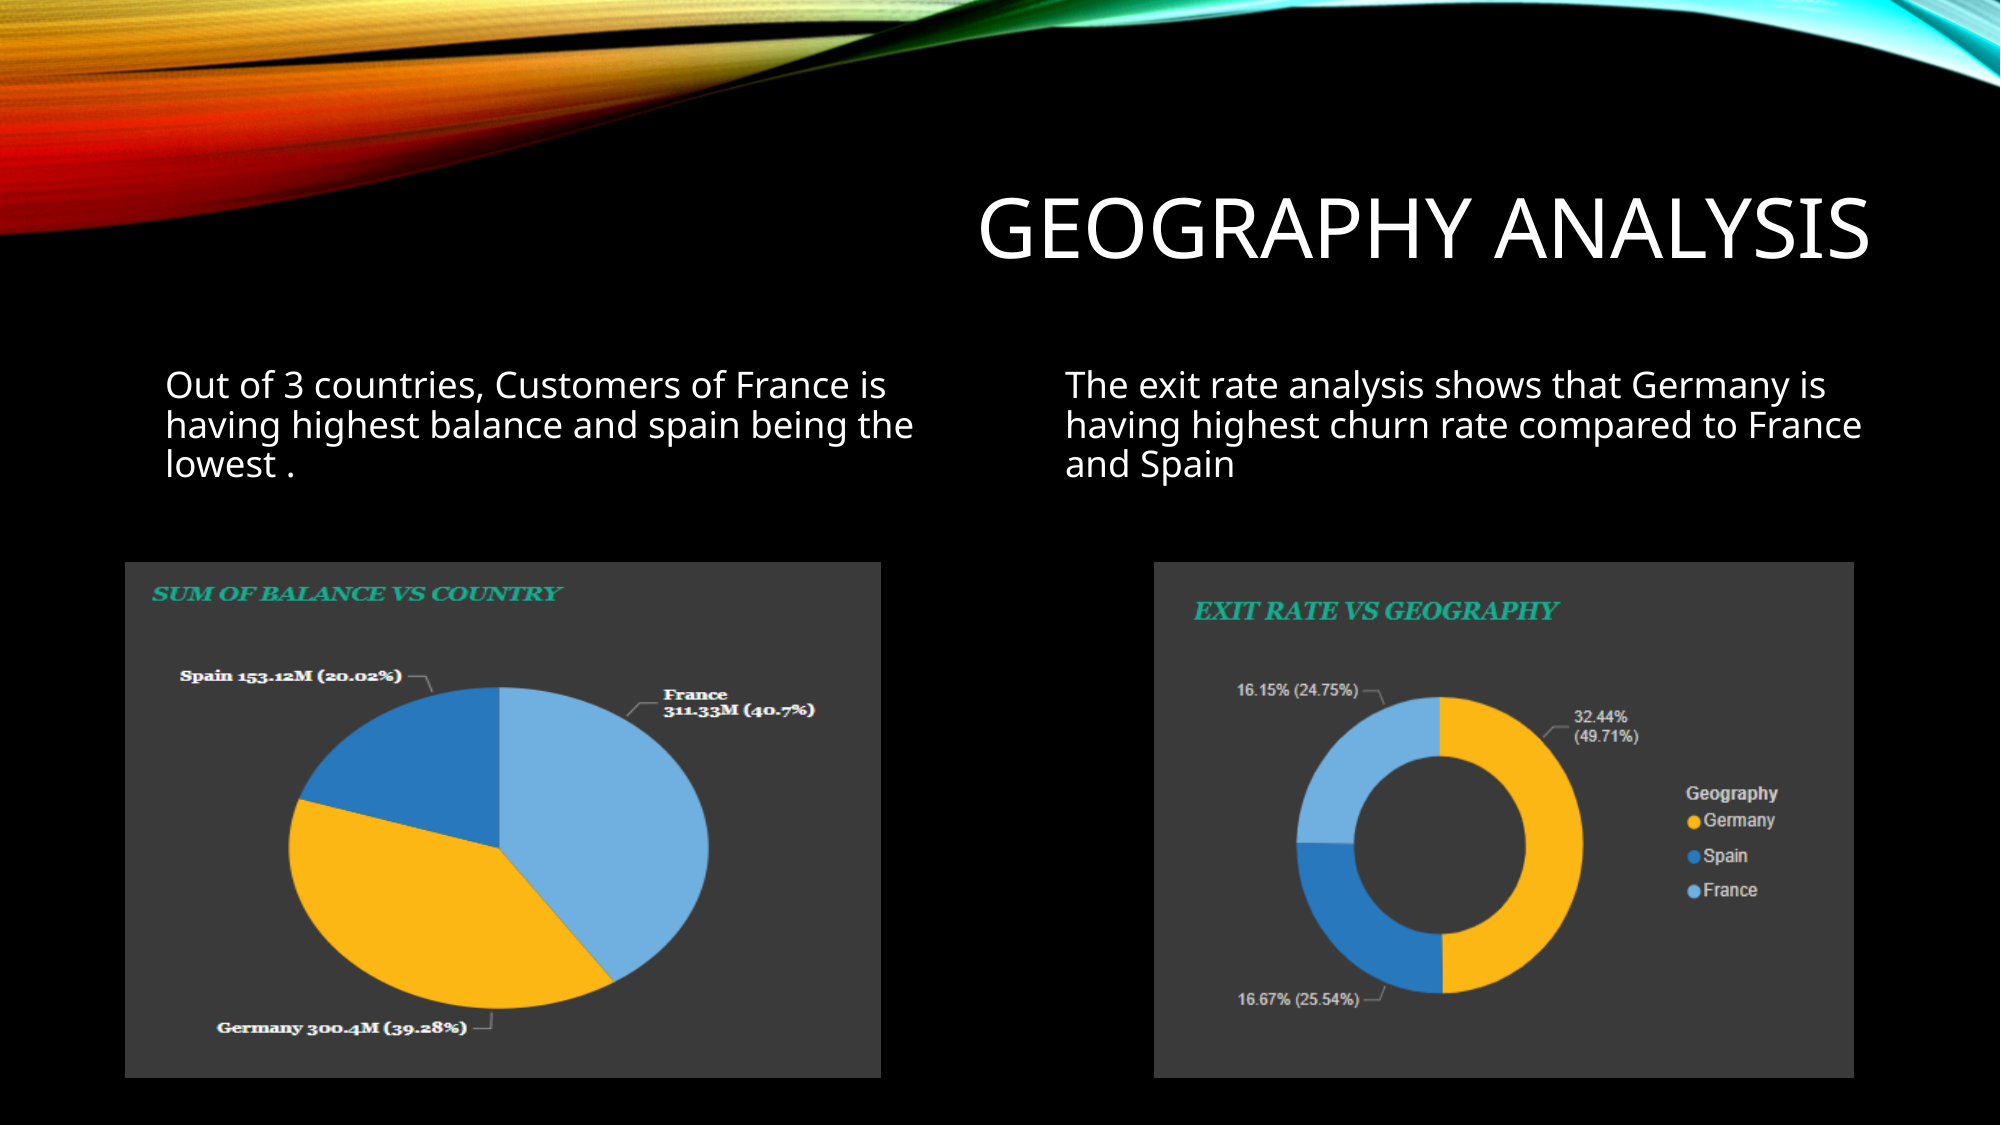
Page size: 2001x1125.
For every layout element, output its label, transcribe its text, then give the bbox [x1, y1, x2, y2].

picture [0, 0, 2000, 237]
list Out of 3 countries, Customers of France is having highest balance and spain being the lowest . [150, 358, 984, 494]
picture [1154, 562, 1855, 1078]
list The exit rate analysis shows that Germany is having highest churn rate compared to France and Spain [1050, 358, 1888, 494]
picture [125, 562, 882, 1078]
title Geography analysis [474, 125, 1888, 338]
